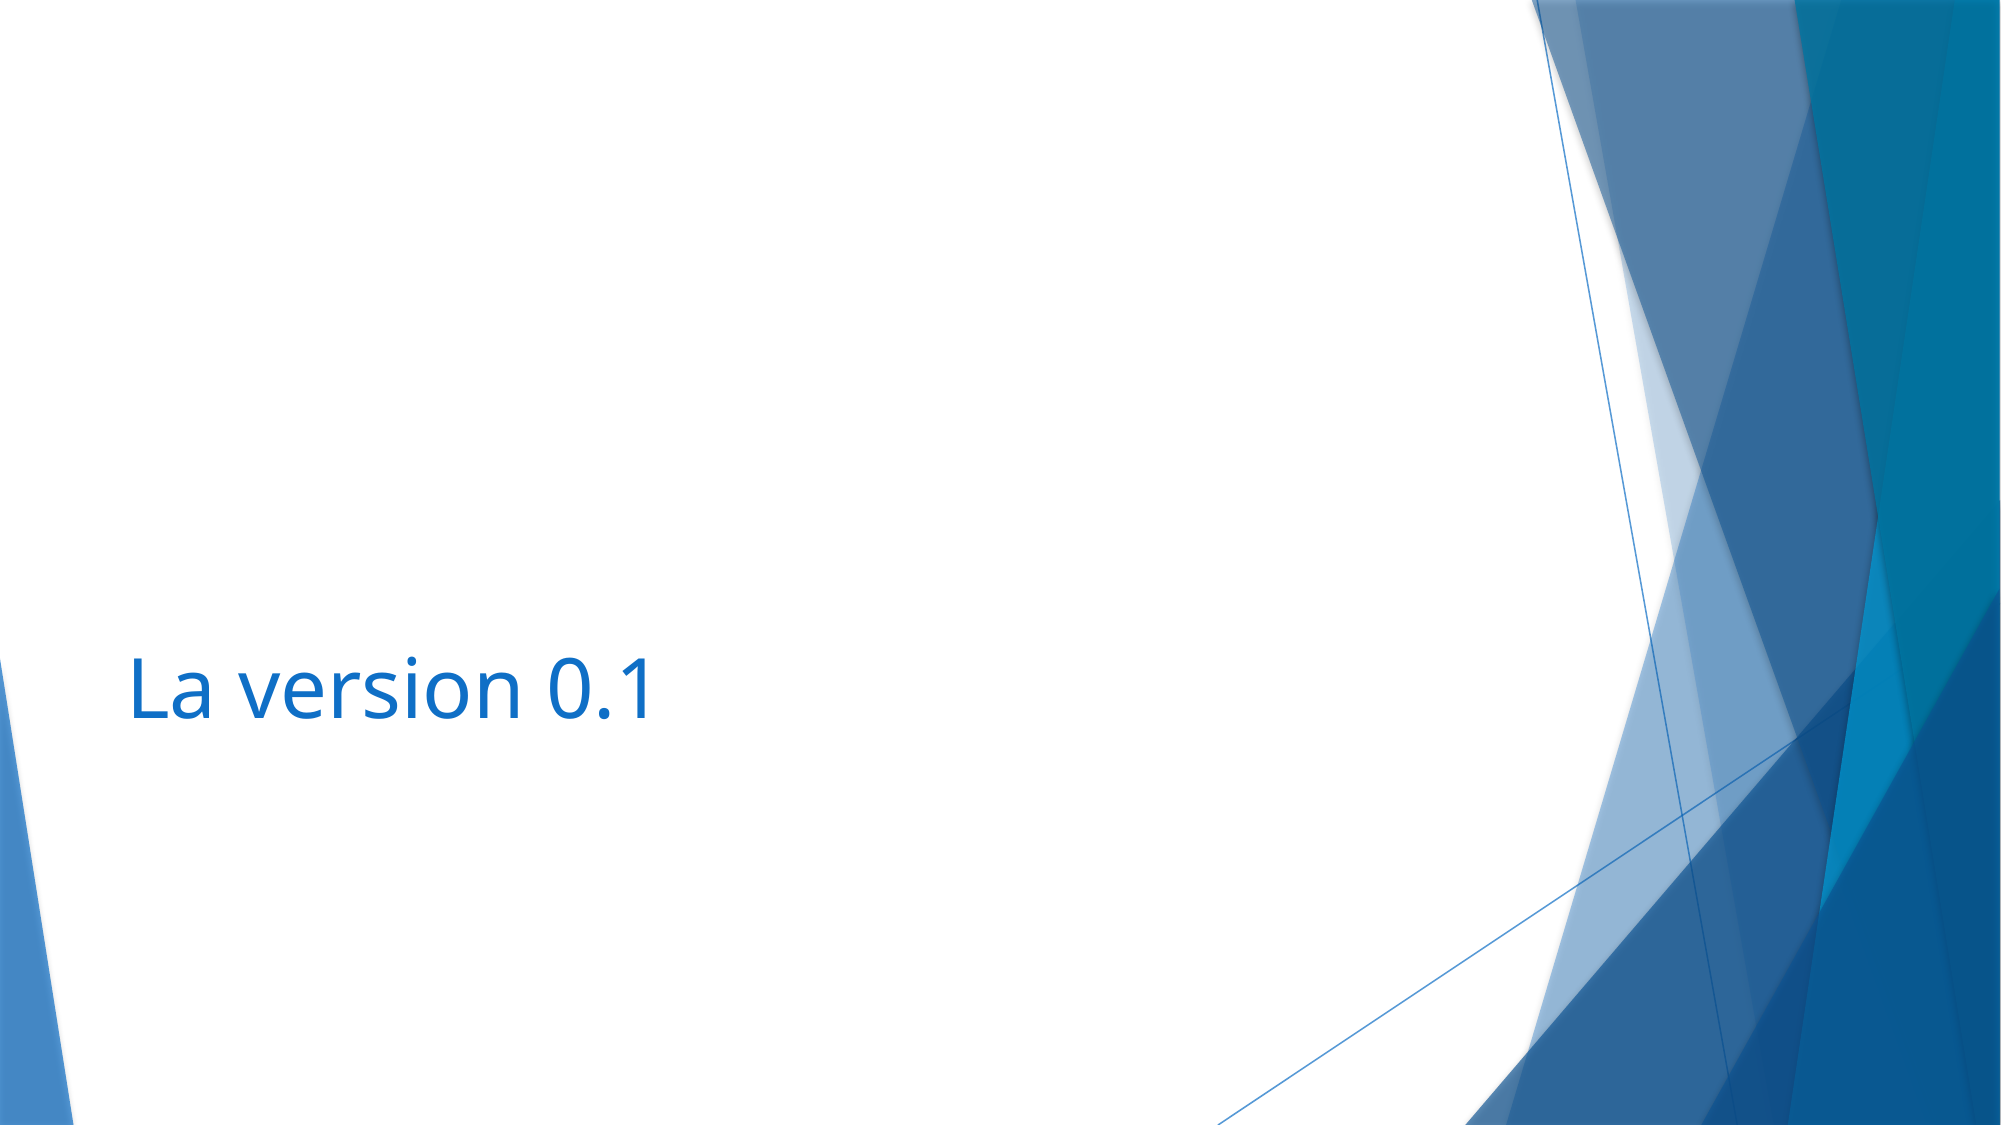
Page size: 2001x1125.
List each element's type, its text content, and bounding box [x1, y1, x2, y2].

title La version 0.1 [111, 443, 1522, 743]
